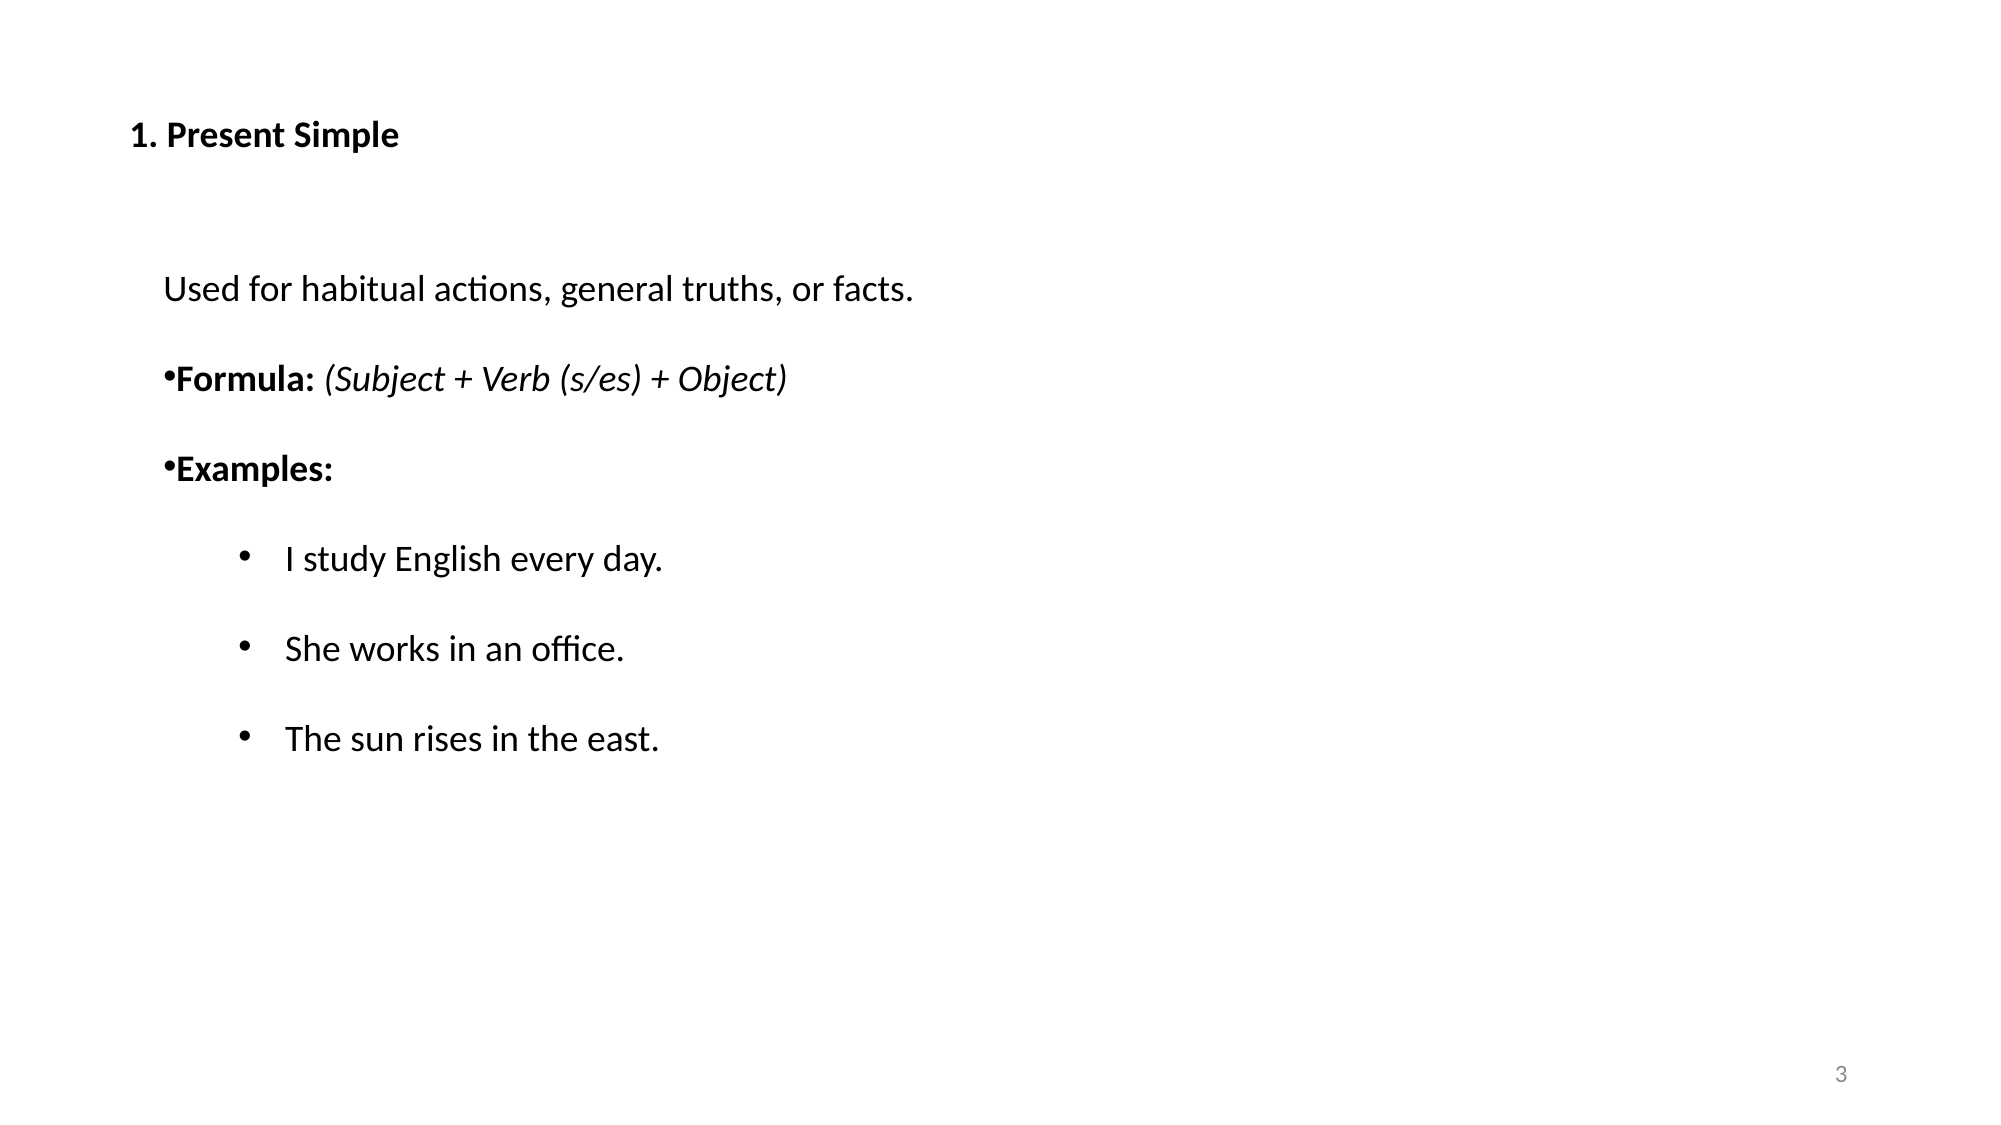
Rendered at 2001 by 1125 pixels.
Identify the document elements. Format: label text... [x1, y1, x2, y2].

text_box Used for habitual actions, general truths, or facts. Formula: (Subject + Verb (s/es) + Object) Examples: I study English every day. She works in an office. The sun rises in the east. [148, 211, 1149, 766]
text_box 1. Present Simple [114, 102, 1115, 163]
slide_number 3 [1412, 1042, 1863, 1103]
